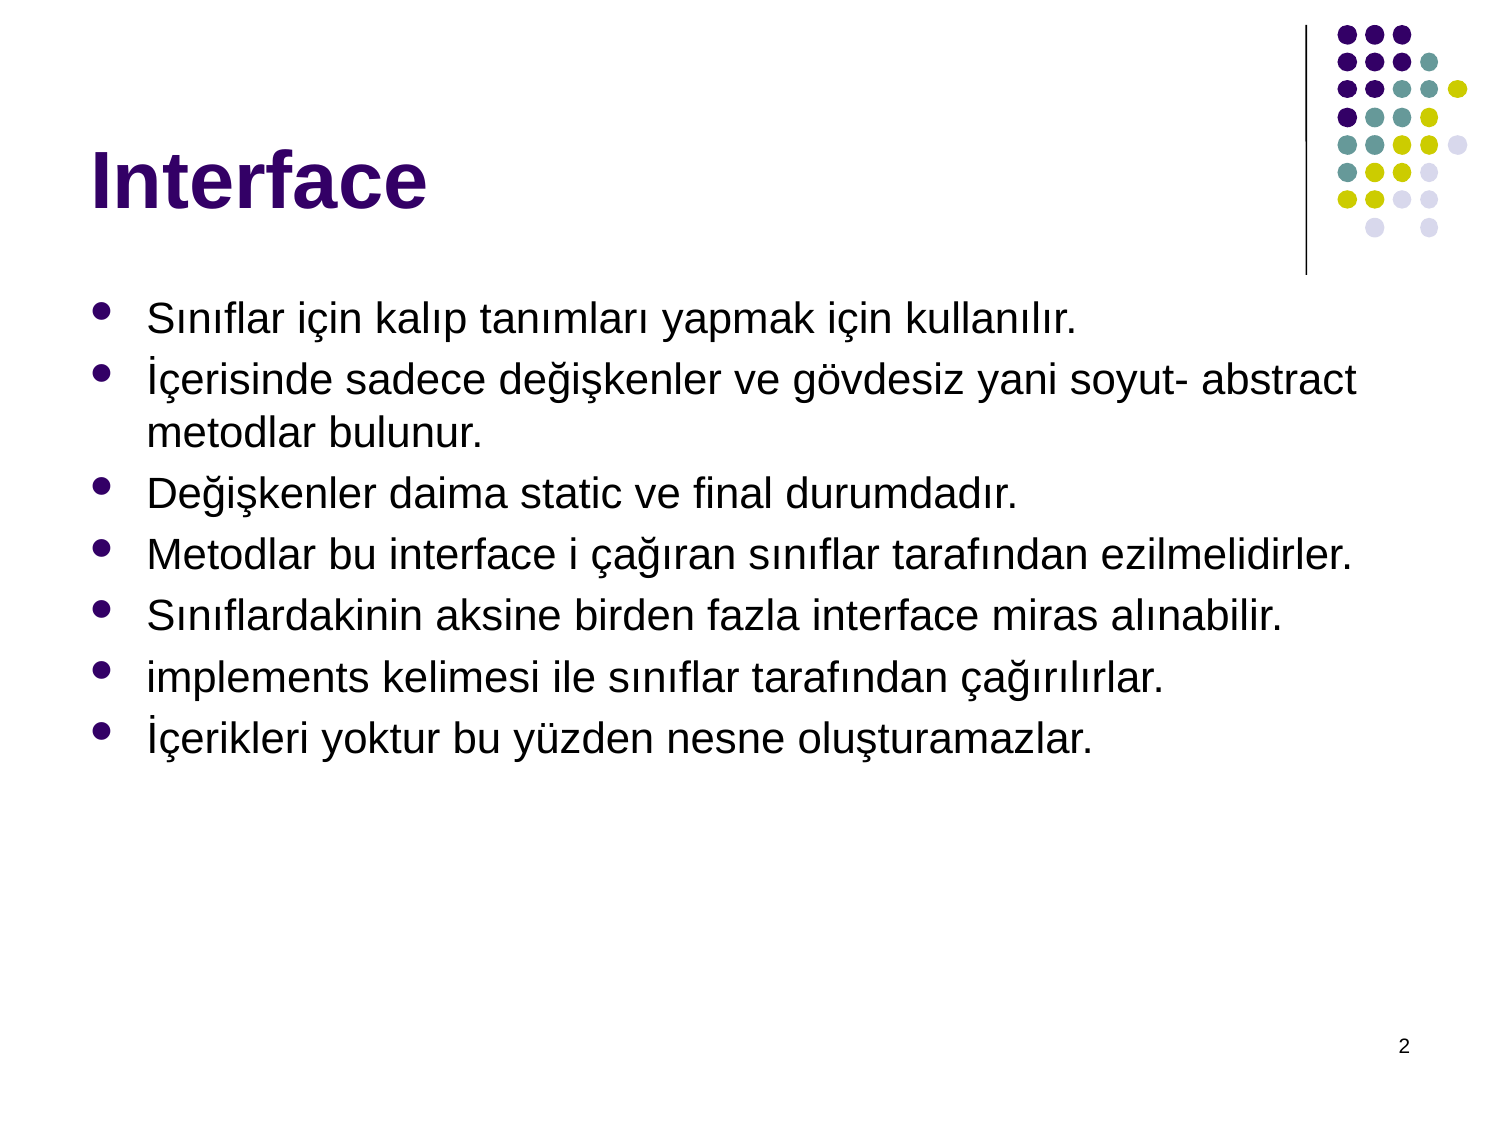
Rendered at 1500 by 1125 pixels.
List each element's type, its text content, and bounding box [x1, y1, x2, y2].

list Sınıflar için kalıp tanımları yapmak için kullanılır. İçerisinde sadece değişkenler ve gövdesiz yani soyut- abstract metodlar bulunur. Değişkenler daima static ve final durumdadır. Metodlar bu interface i çağıran sınıflar tarafından ezilmelidirler. Sınıflardakinin aksine birden fazla interface miras alınabilir. implements kelimesi ile sınıflar tarafından çağırılırlar. İçerikleri yoktur bu yüzden nesne oluşturamazlar. [75, 282, 1425, 1006]
title Interface [75, 20, 1313, 233]
slide_number 2 [1074, 1024, 1426, 1101]
